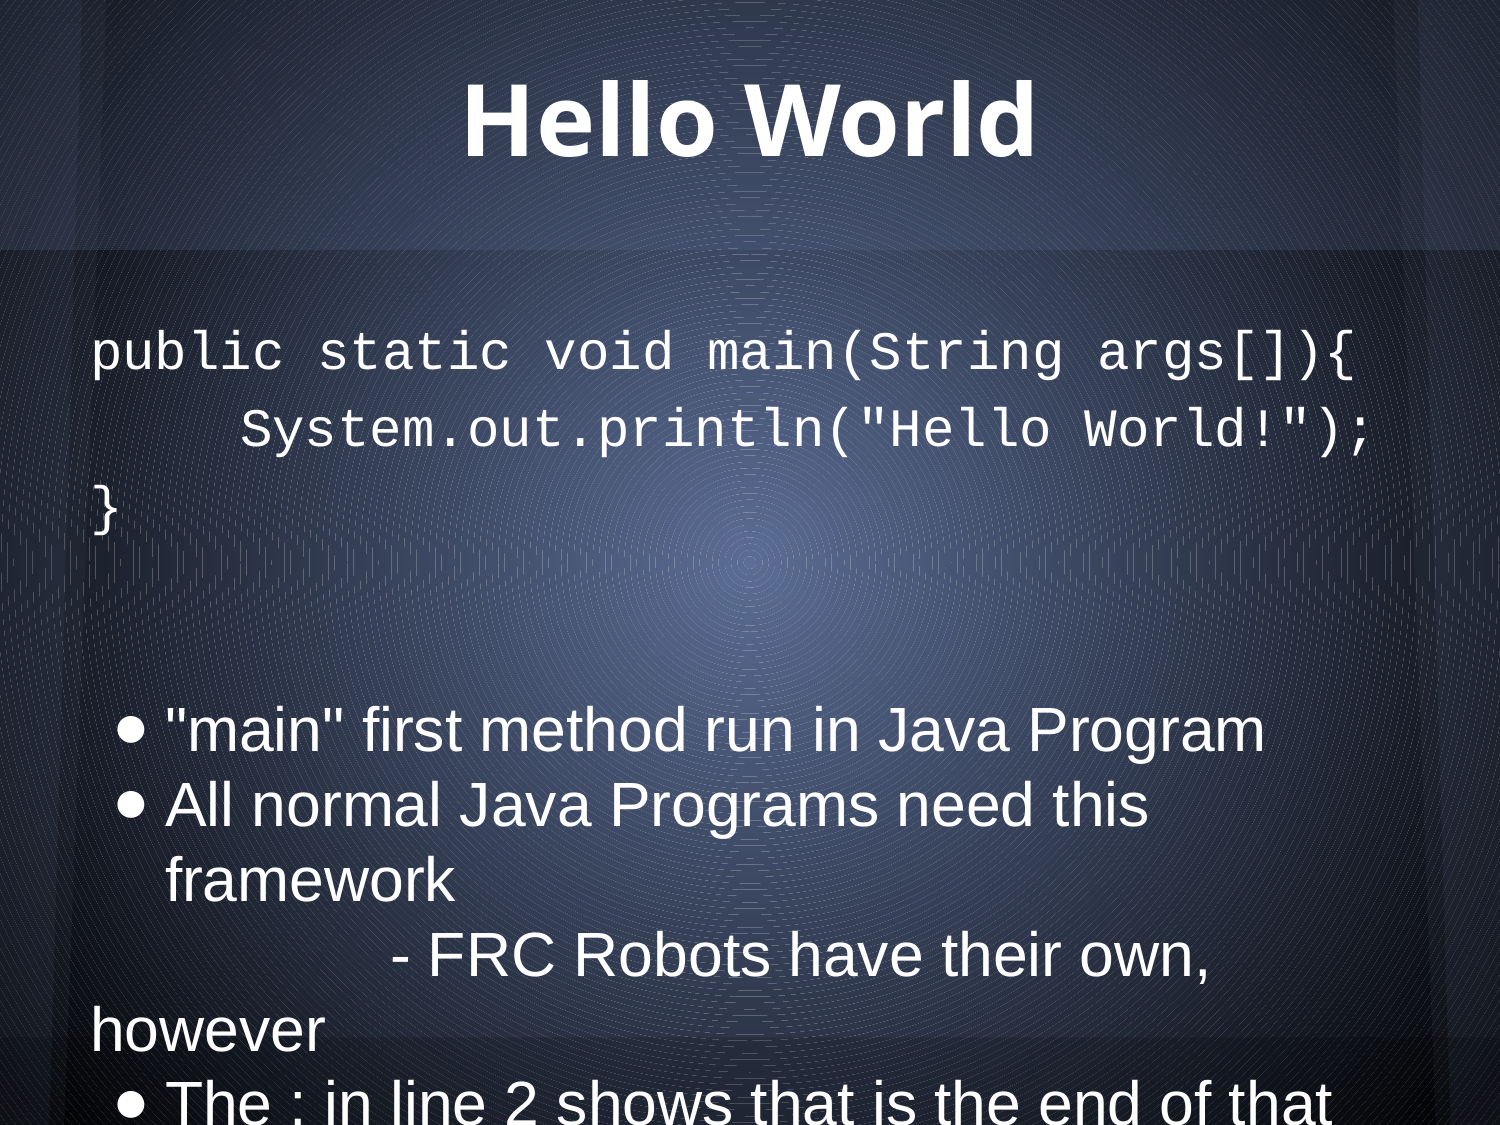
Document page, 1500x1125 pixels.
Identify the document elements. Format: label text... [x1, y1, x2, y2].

text_box "main" first method run in Java Program All normal Java Programs need this framework - FRC Robots have their own, however The ; in line 2 shows that is the end of that statement [74, 673, 1425, 1125]
title Hello World [75, 0, 1425, 233]
list public static void main(String args[]){ System.out.println("Hello World!"); } [75, 299, 1425, 669]
